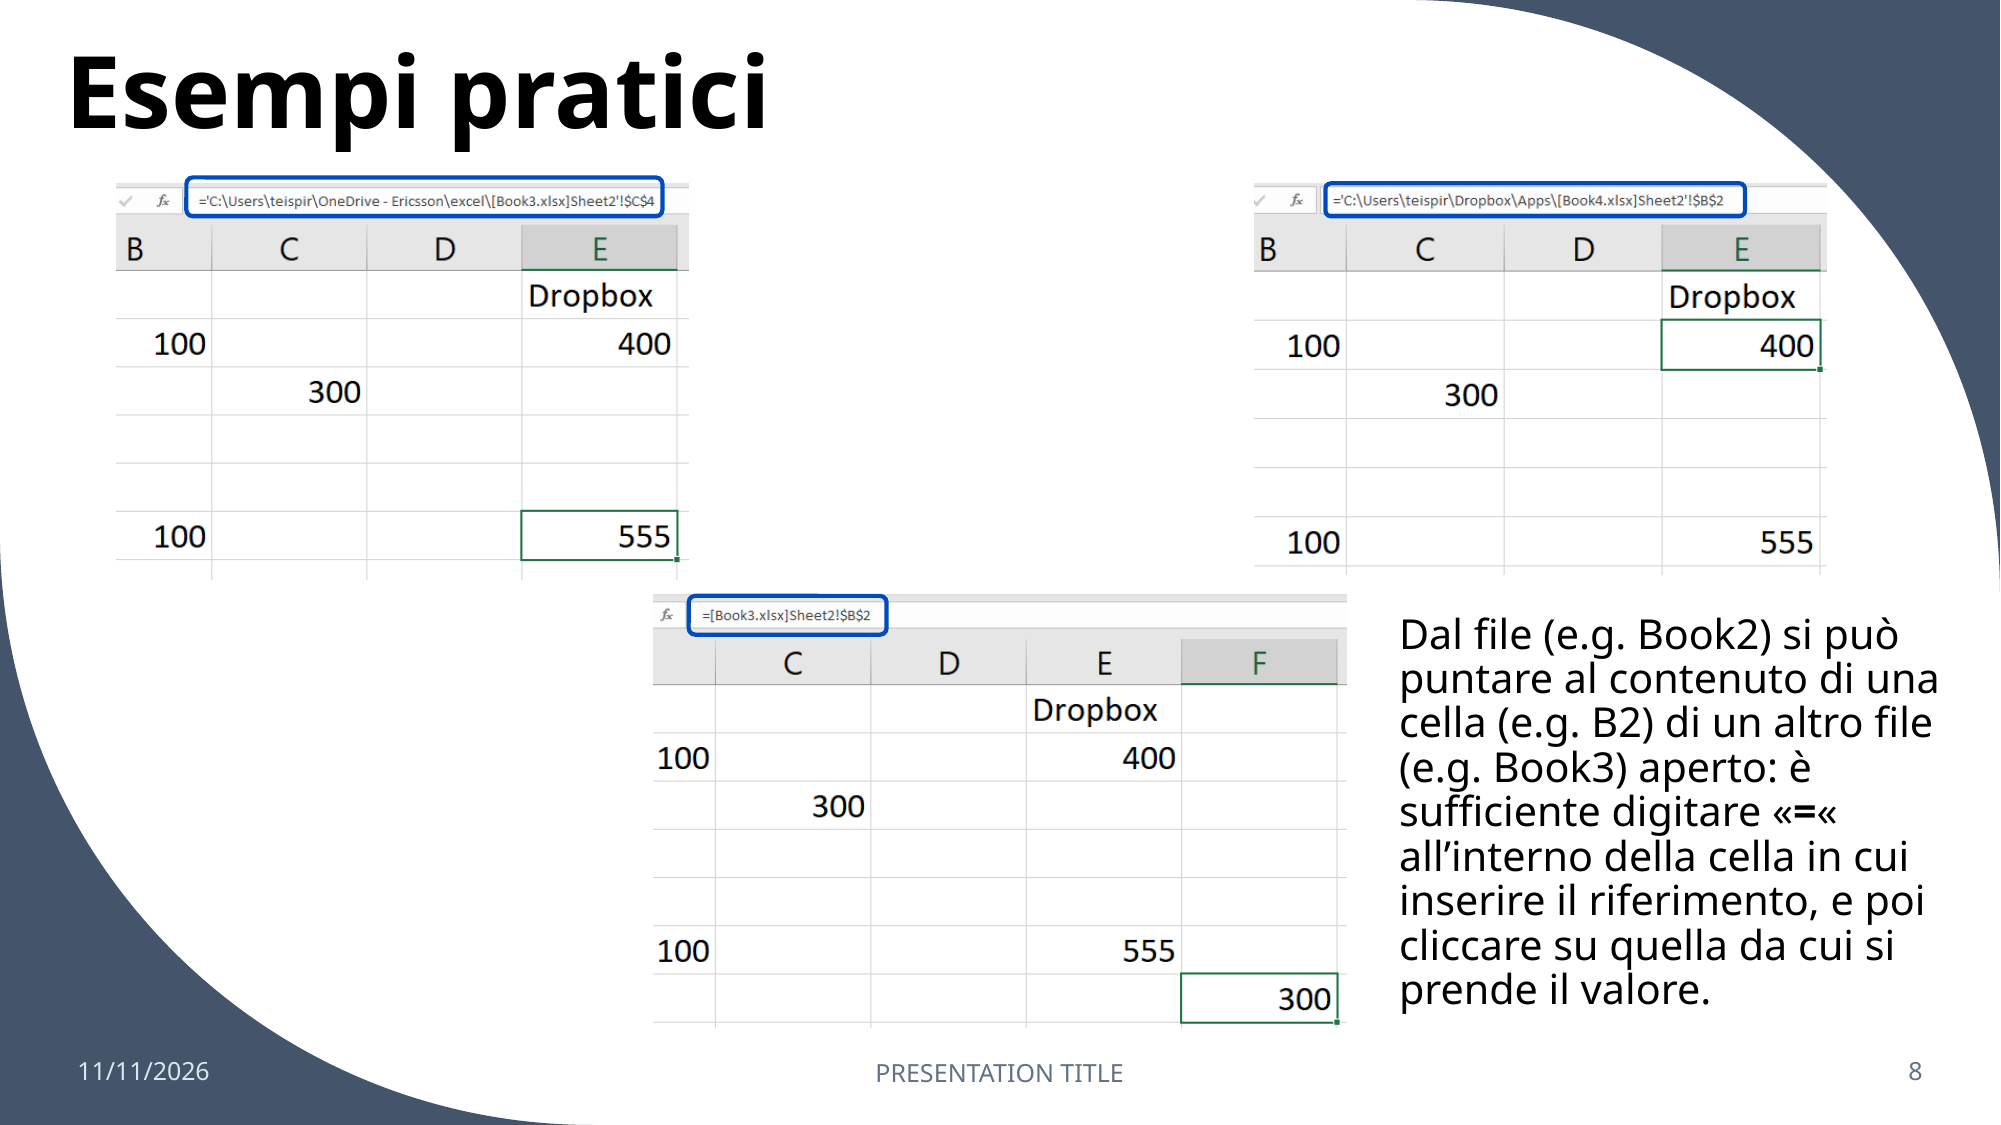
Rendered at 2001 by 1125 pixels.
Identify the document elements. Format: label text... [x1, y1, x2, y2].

picture [653, 594, 1347, 1029]
picture [116, 183, 689, 580]
text_box [185, 176, 664, 183]
slide_number 8 [1665, 1042, 1938, 1103]
slide_number 05-Jul-23 [62, 1042, 342, 1103]
text_box Dal file (e.g. Book2) si può puntare al contenuto di una cella (e.g. B2) di un altro file (e.g. Book3) aperto: è sufficiente digitare «=« all’interno della cella in cui inserire il riferimento, e poi cliccare su quella da cui si prende il valore. [1384, 606, 1972, 1029]
footer PRESENTATION TITLE [662, 1042, 1338, 1103]
title Esempi pratici [50, 0, 1722, 158]
picture [1254, 183, 1827, 575]
